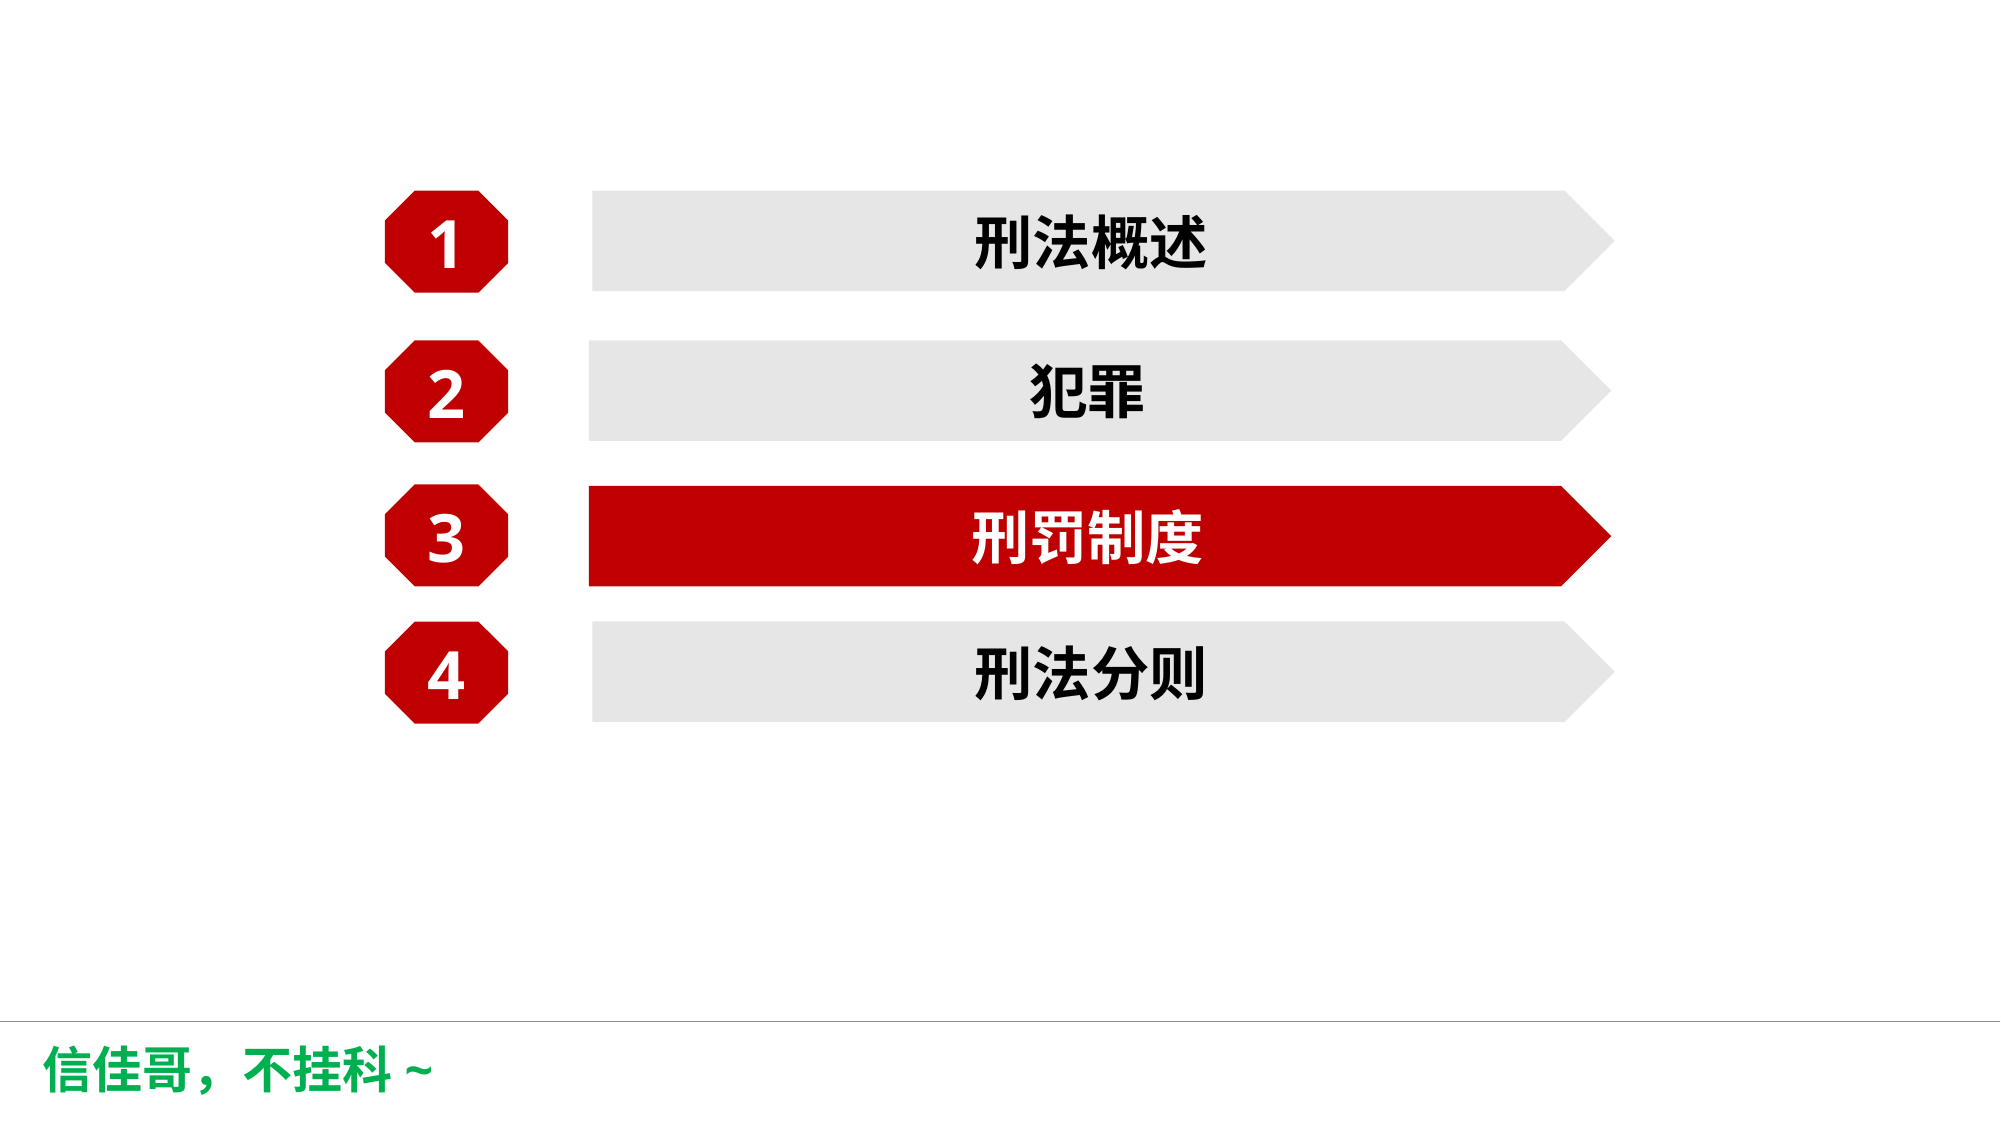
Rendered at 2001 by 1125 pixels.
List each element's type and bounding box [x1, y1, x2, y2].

text_box [384, 190, 1615, 587]
text_box [384, 621, 1615, 724]
